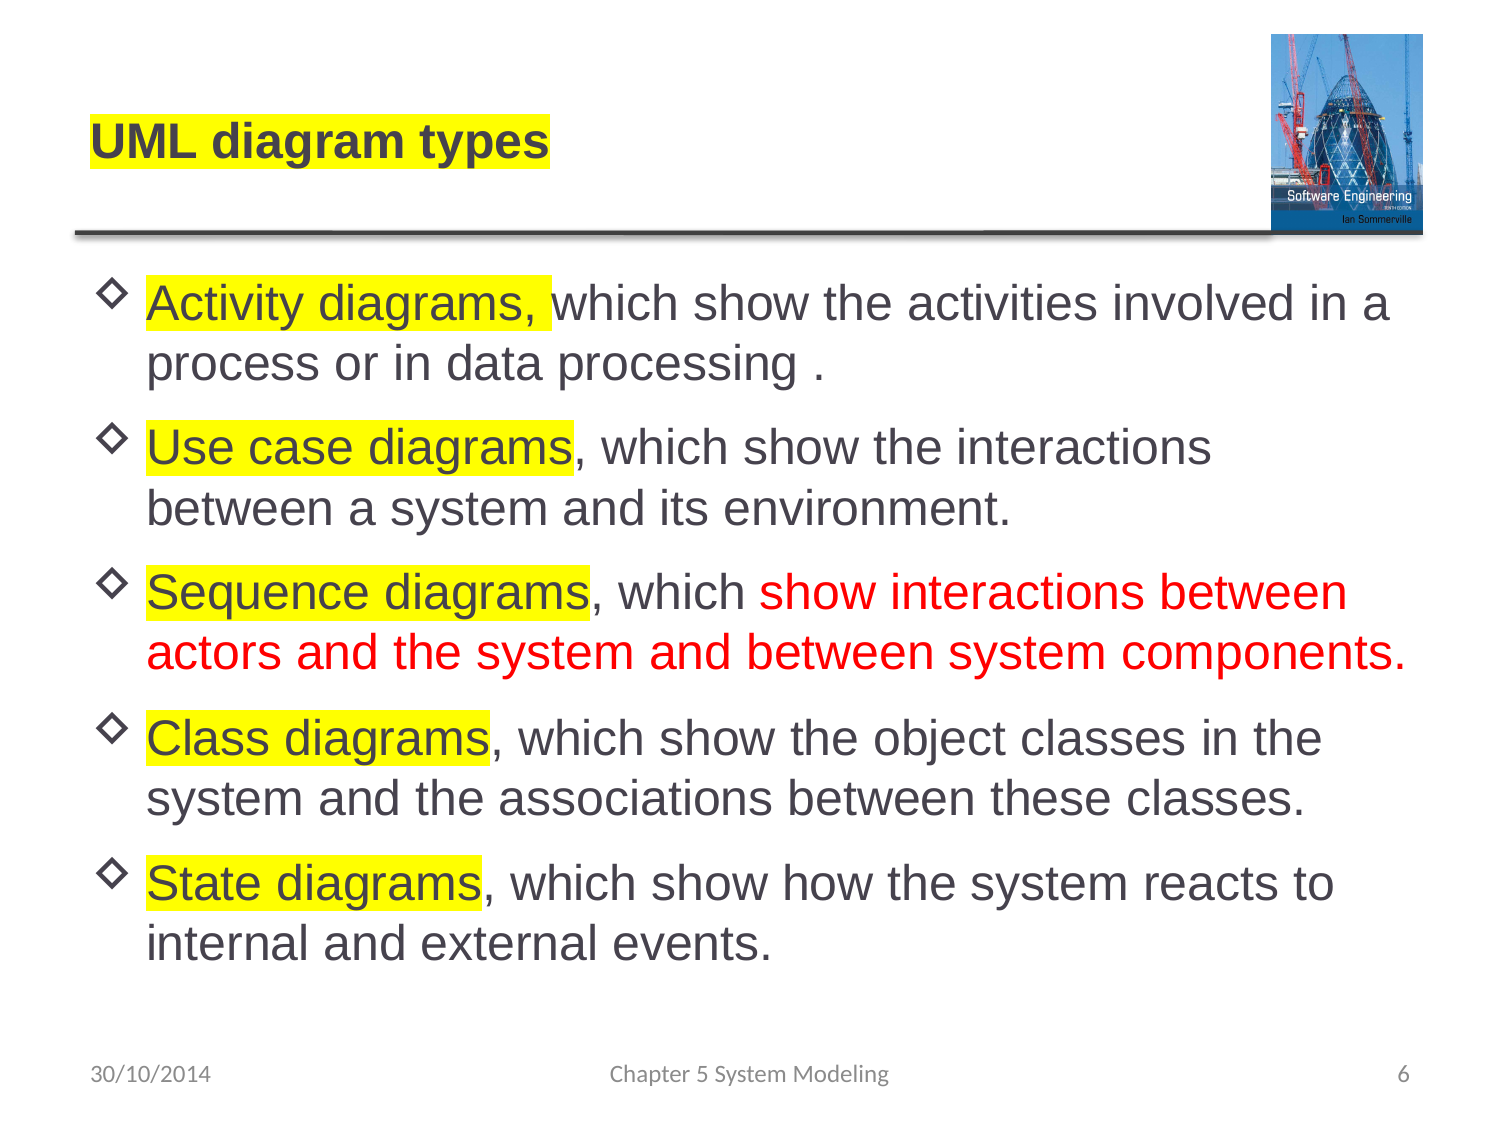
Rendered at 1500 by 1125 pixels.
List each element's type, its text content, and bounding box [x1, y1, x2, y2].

picture [1271, 34, 1423, 230]
title UML diagram types [74, 44, 1272, 233]
list Activity diagrams, which show the activities involved in a process or in data processing . Use case diagrams, which show the interactions between a system and its environment. Sequence diagrams, which show interactions between actors and the system and between system components. Class diagrams, which show the object classes in the system and the associations between these classes. State diagrams, which show how the system reacts to internal and external events. [75, 262, 1425, 1005]
slide_number 6 [1074, 1042, 1425, 1103]
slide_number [75, 1042, 425, 1103]
footer Chapter 5 System Modeling [512, 1042, 988, 1103]
